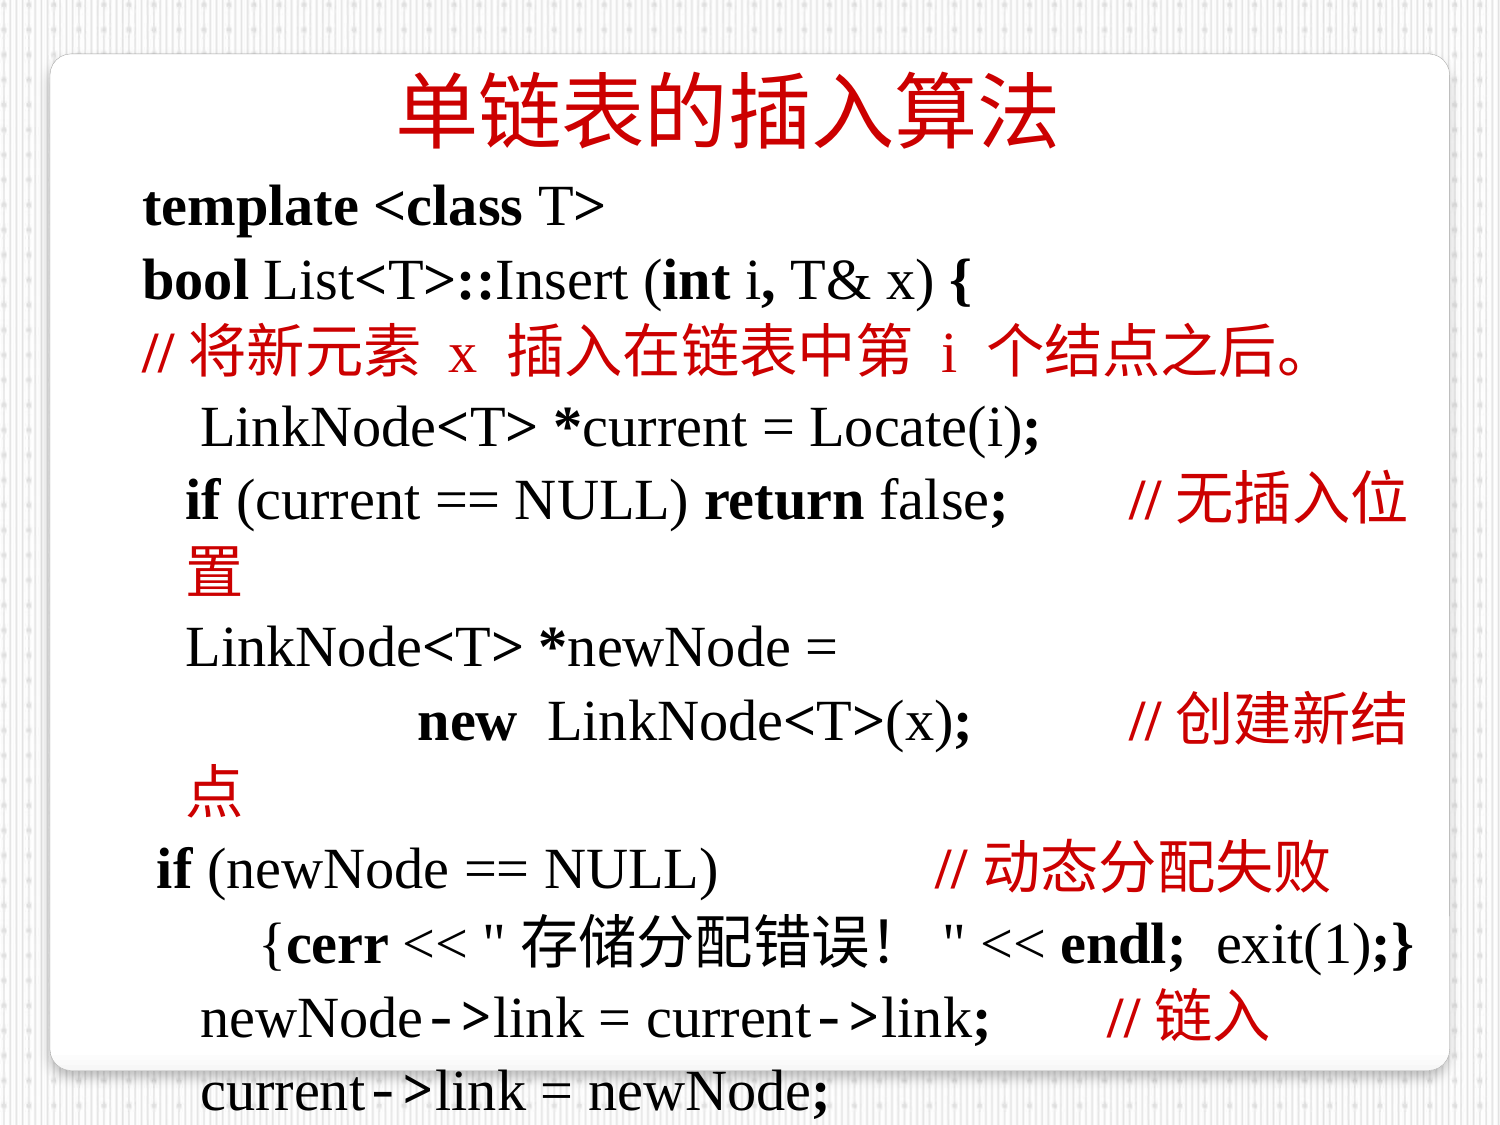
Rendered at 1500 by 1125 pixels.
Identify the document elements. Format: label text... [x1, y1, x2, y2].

picture [0, 0, 1500, 1125]
list template <class T> bool List<T>::Insert (int i, T& x) { //将新元素 x 插入在链表中第 i 个结点之后。 LinkNode<T> *current = Locate(i); if (current == NULL) return false; //无插入位置 LinkNode<T> *newNode = new LinkNode<T>(x); //创建新结点 if (newNode == NULL) //动态分配失败 {cerr << "存储分配错误！" << endl; exit(1);} newNode->link = current->link; //链入 current->link = newNode; return true; //插入成功 }; [112, 148, 1463, 966]
title 单链表的插入算法 [53, 19, 1404, 167]
